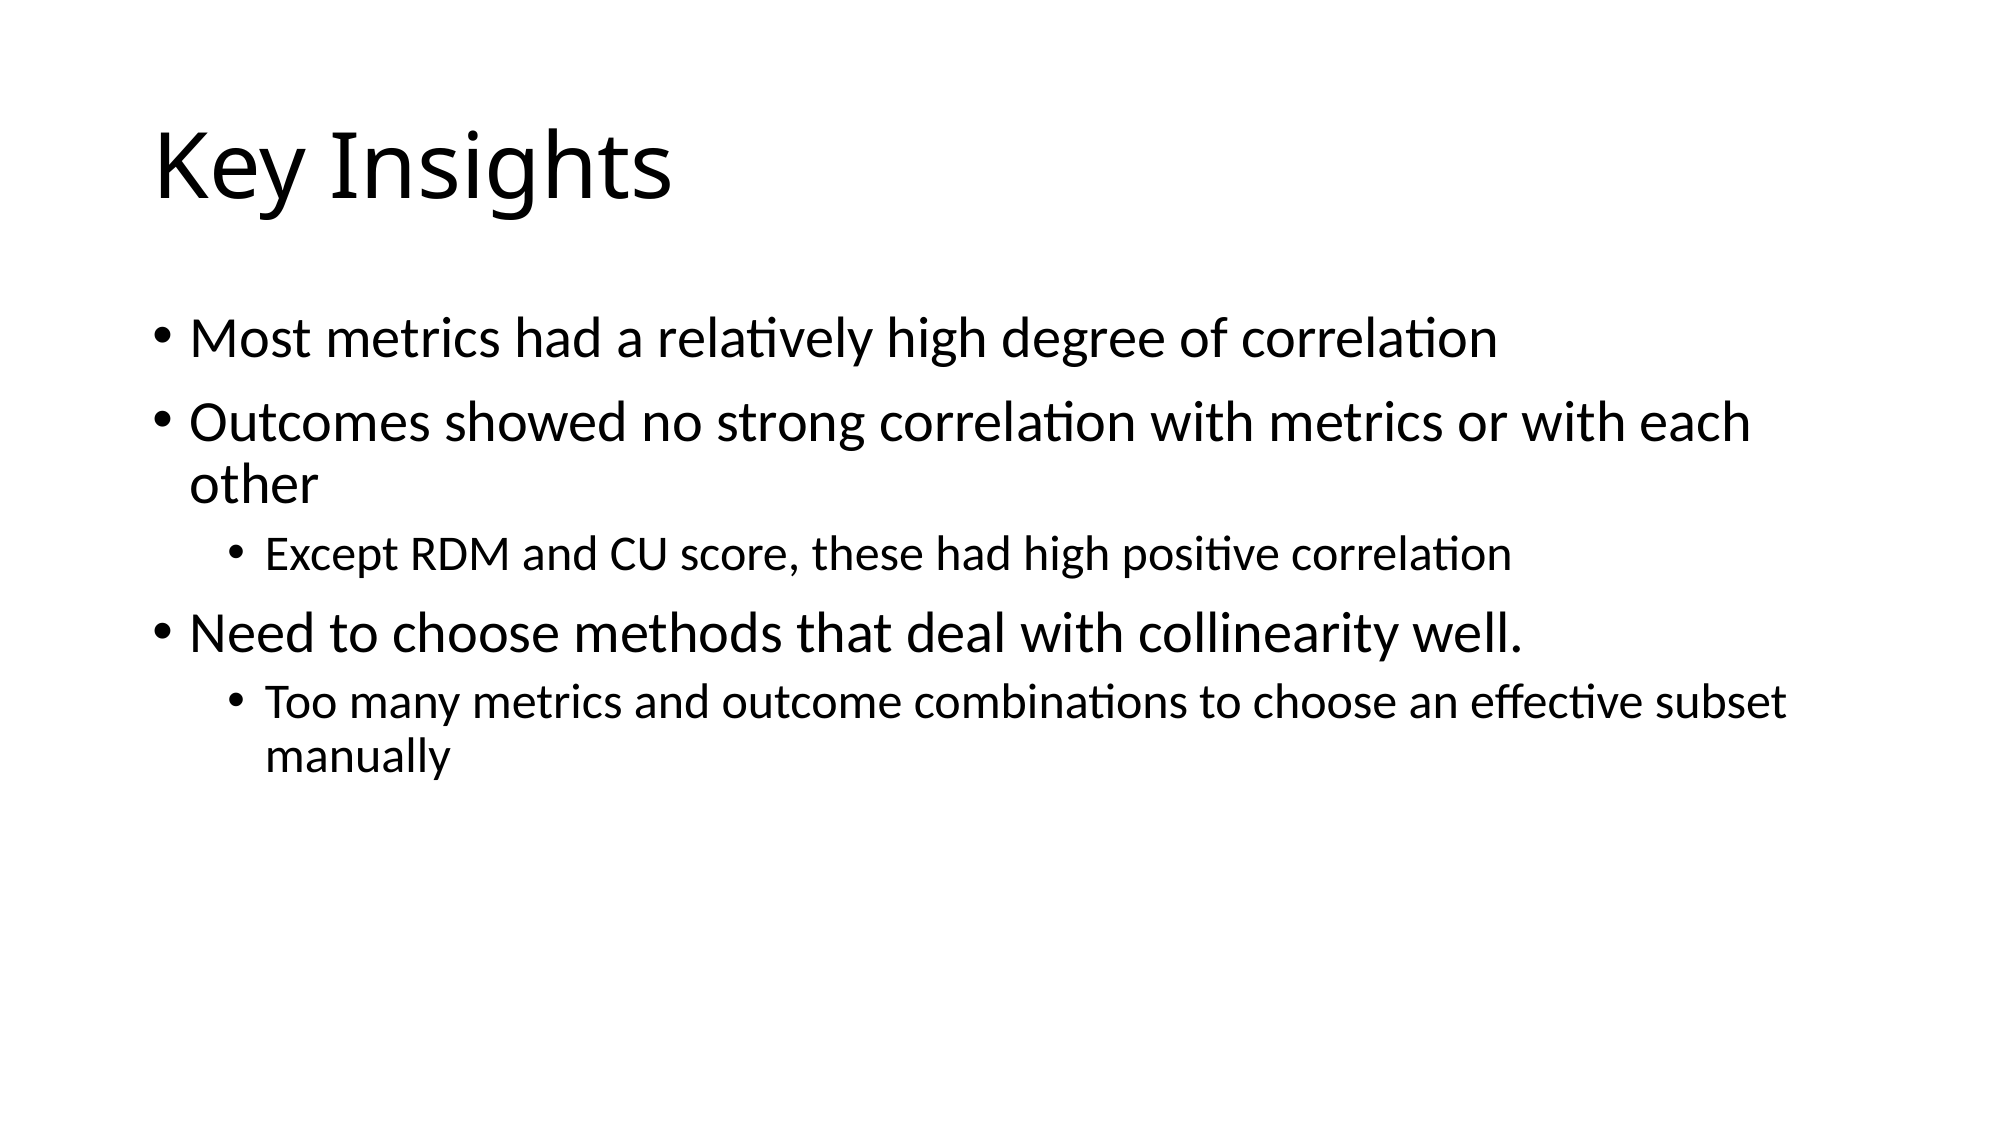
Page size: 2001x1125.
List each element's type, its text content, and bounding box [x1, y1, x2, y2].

list Most metrics had a relatively high degree of correlation Outcomes showed no strong correlation with metrics or with each other Except RDM and CU score, these had high positive correlation Need to choose methods that deal with collinearity well. Too many metrics and outcome combinations to choose an effective subset manually [137, 299, 1863, 1014]
title Key Insights [137, 59, 1863, 278]
